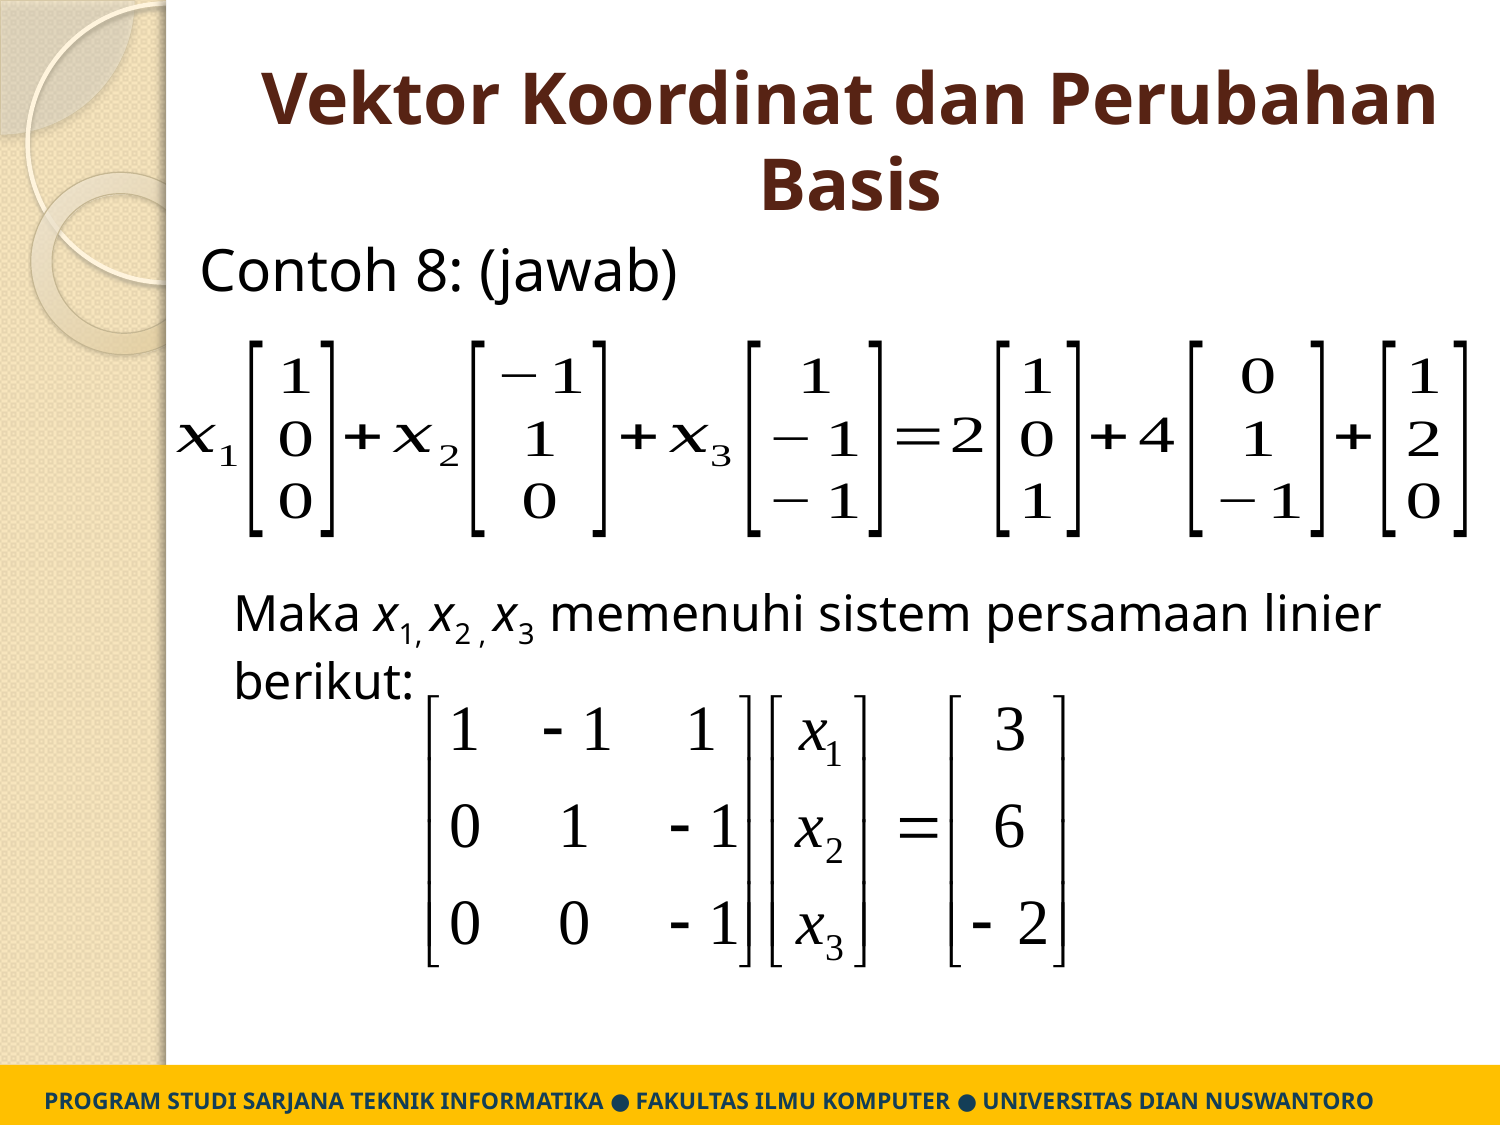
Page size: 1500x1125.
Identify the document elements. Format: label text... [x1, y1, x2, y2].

text_box PROGRAM STUDI SARJANA TEKNIK INFORMATIKA ● FAKULTAS ILMU KOMPUTER ● UNIVERSITAS DIAN NUSWANTORO [29, 1079, 1500, 1122]
title Vektor Koordinat dan Perubahan Basis [235, 45, 1466, 225]
text_box [0, 1063, 1500, 1125]
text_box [412, 680, 1087, 983]
text_box Maka x1, x2 , x3 memenuhi sistem persamaan linier berikut: [218, 574, 1447, 718]
list Contoh 8: (jawab) [171, 225, 1500, 327]
